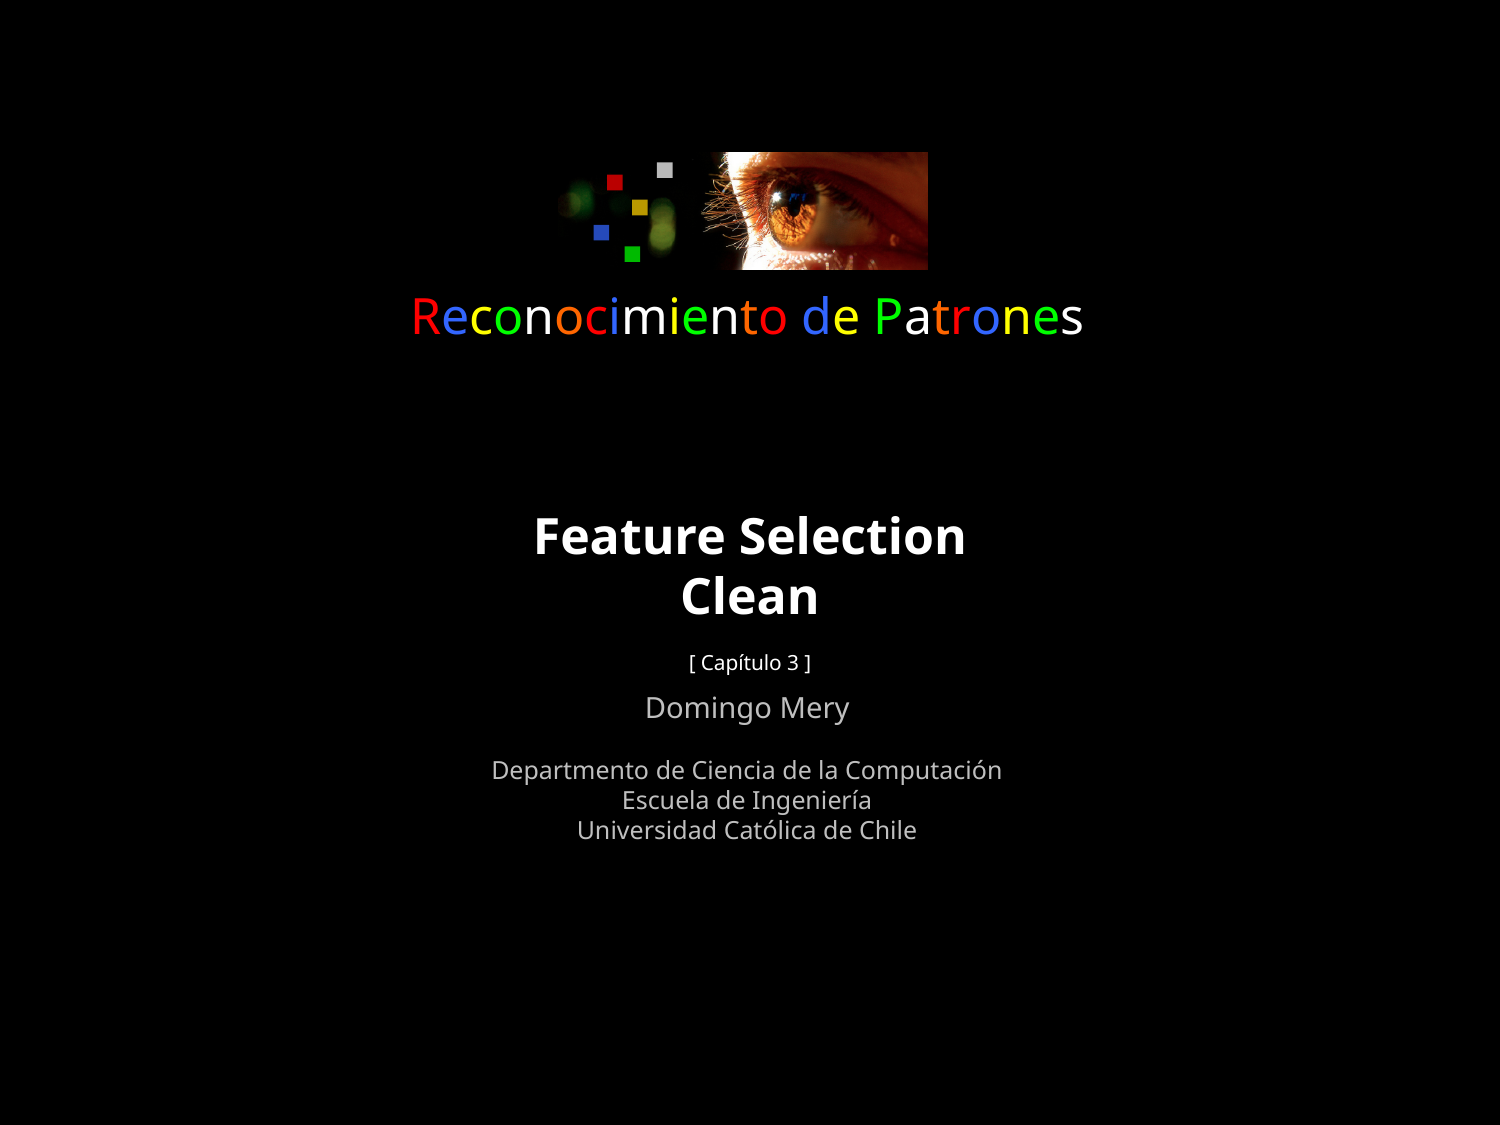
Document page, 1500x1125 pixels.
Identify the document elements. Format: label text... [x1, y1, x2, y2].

text_box Reconocimiento de Patrones Domingo Mery Departmento de Ciencia de la Computación Escuela de Ingeniería Universidad Católica de Chile [395, 682, 1099, 882]
text_box Reconocimiento de Patrones Domingo Mery Departmento de Ciencia de la Computación Escuela de Ingeniería Universidad Católica de Chile [395, 277, 1099, 497]
text_box Feature Selection Clean [ Capítulo 3 ] [0, 497, 1500, 682]
picture [557, 152, 928, 270]
